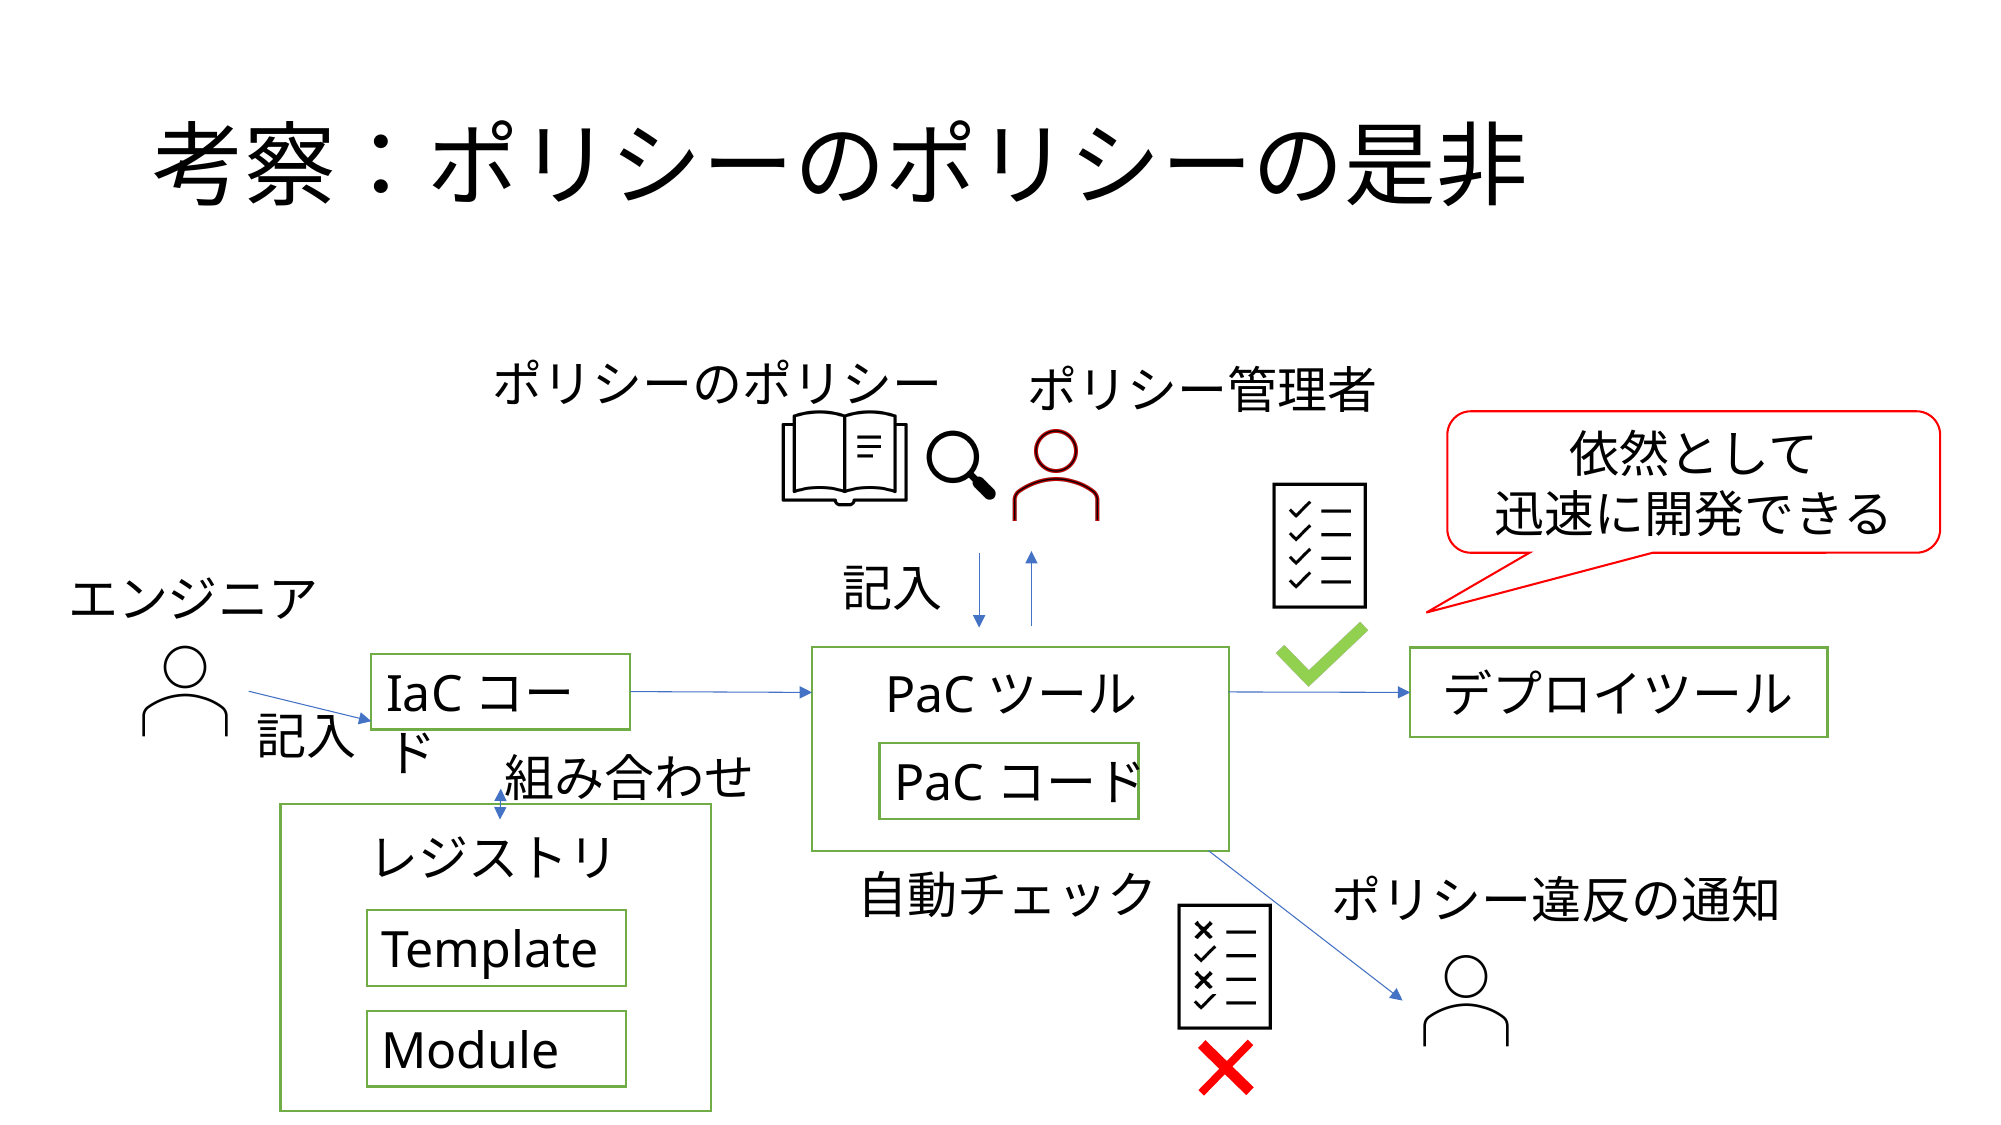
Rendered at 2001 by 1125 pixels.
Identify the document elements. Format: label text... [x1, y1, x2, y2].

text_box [1208, 850, 1403, 1001]
picture [1402, 936, 1530, 1065]
title 考察：ポリシーのポリシーの是非 [137, 59, 1863, 278]
text_box デプロイツール [1428, 655, 1828, 731]
picture [769, 385, 1120, 539]
text_box 組み合わせ [489, 739, 499, 815]
text_box IaCコード [371, 653, 631, 789]
picture [121, 627, 249, 755]
text_box PaCツール [870, 655, 1164, 730]
text_box Module [366, 1010, 626, 1086]
text_box 記入 [827, 549, 975, 624]
text_box ポリシーのポリシー [478, 345, 972, 420]
text_box 組み合わせ [501, 739, 782, 815]
text_box ポリシー管理者 [1012, 351, 1431, 427]
text_box Template [366, 909, 626, 985]
text_box [1197, 1042, 1254, 1096]
text_box 自動チェック [842, 855, 1192, 931]
text_box [1409, 646, 1829, 738]
picture [1149, 891, 1300, 1042]
picture [1244, 470, 1395, 702]
text_box [279, 803, 712, 1112]
text_box [811, 646, 1230, 852]
text_box レジストリ [354, 819, 646, 895]
text_box エンジニア [53, 559, 336, 635]
text_box 依然として 迅速に開発できる [1425, 410, 1942, 614]
text_box PaCコード [879, 743, 1162, 819]
text_box 記入 [241, 697, 389, 773]
text_box ポリシー違反の通知 [1403, 861, 1828, 936]
